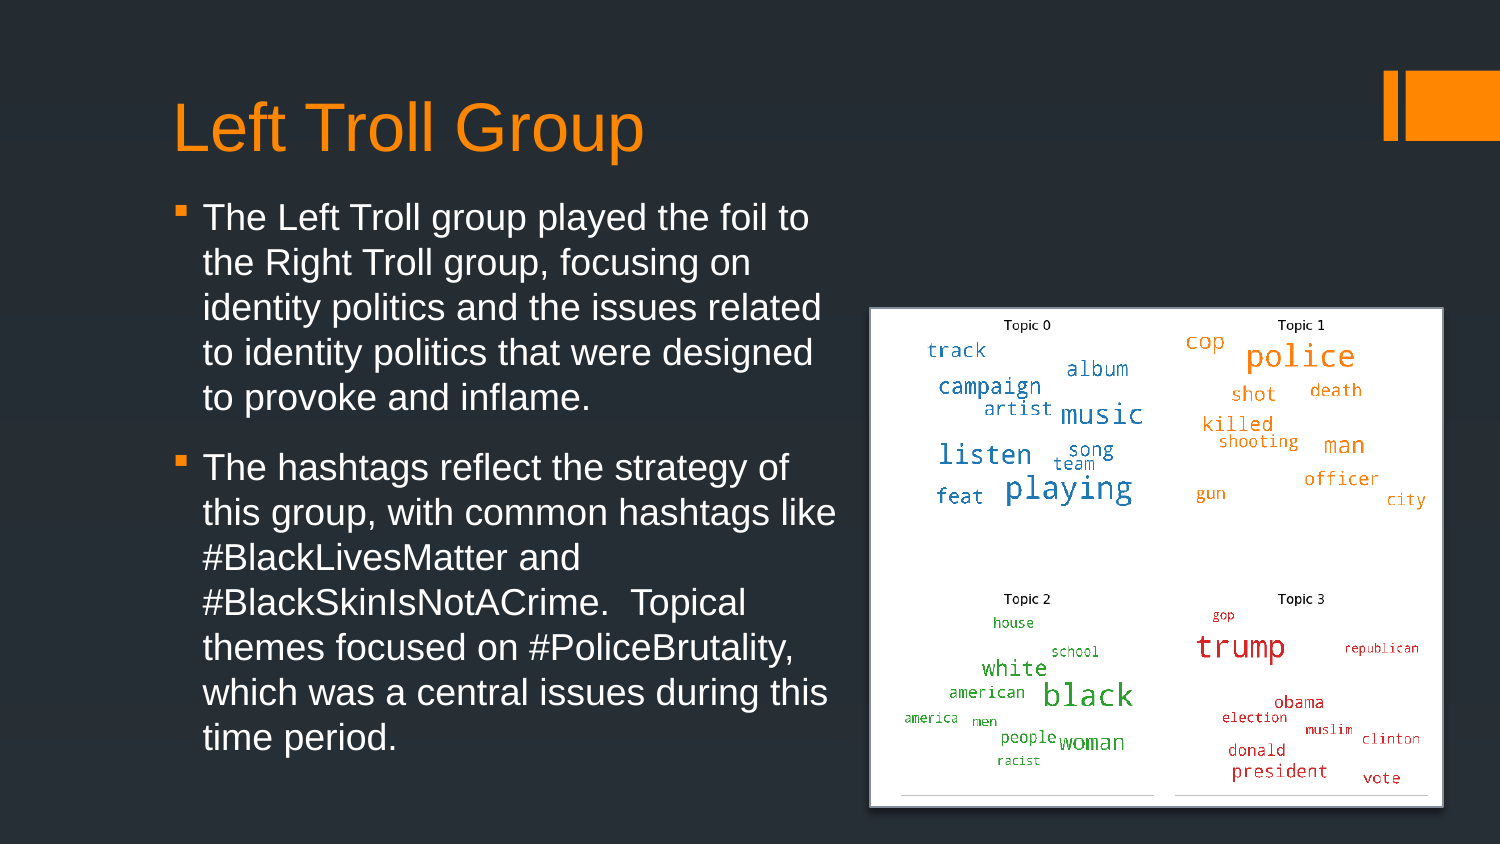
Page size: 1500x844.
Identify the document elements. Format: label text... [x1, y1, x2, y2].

list The Left Troll group played the foil to the Right Troll group, focusing on identity politics and the issues related to identity politics that were designed to provoke and inflame. The hashtags reflect the strategy of this group, with common hashtags like #BlackLivesMatter and #BlackSkinIsNotACrime. Topical themes focused on #PoliceBrutality, which was a central issues during this time period. [150, 185, 853, 815]
title Left Troll Group [150, 31, 1350, 174]
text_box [869, 307, 1444, 815]
